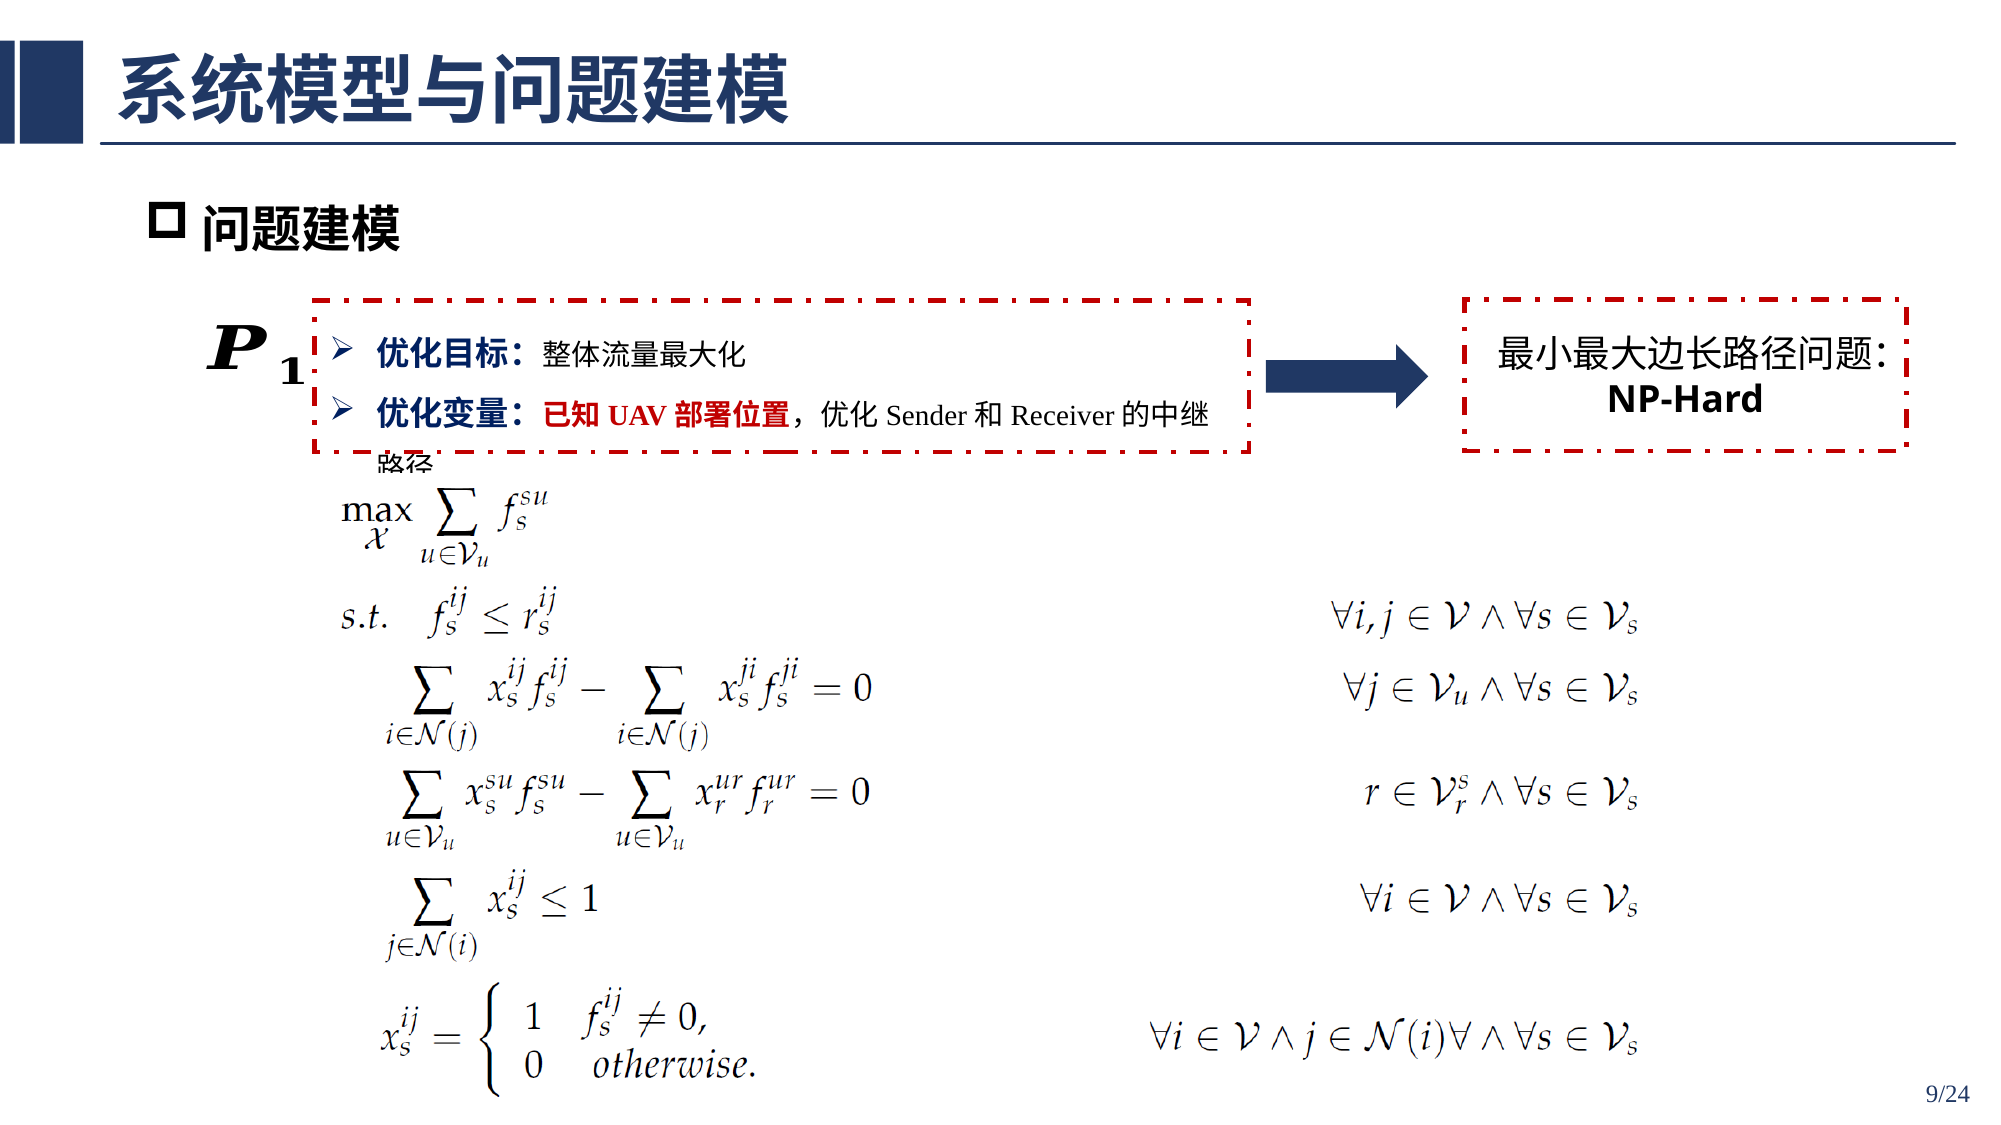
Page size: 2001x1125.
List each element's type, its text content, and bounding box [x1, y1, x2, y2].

slide_number 9/24 [1535, 1062, 1986, 1123]
text_box 优化目标：整体流量最大化 优化变量：已知UAV部署位置，优化Sender和Receiver的中继路径 [314, 453, 1250, 473]
title 系统模型与问题建模 [100, 33, 1191, 154]
text_box 问题建模 [130, 189, 417, 265]
text_box [1463, 299, 1907, 452]
text_box [314, 300, 1250, 453]
picture [314, 473, 1716, 1114]
text_box [1264, 341, 1430, 412]
